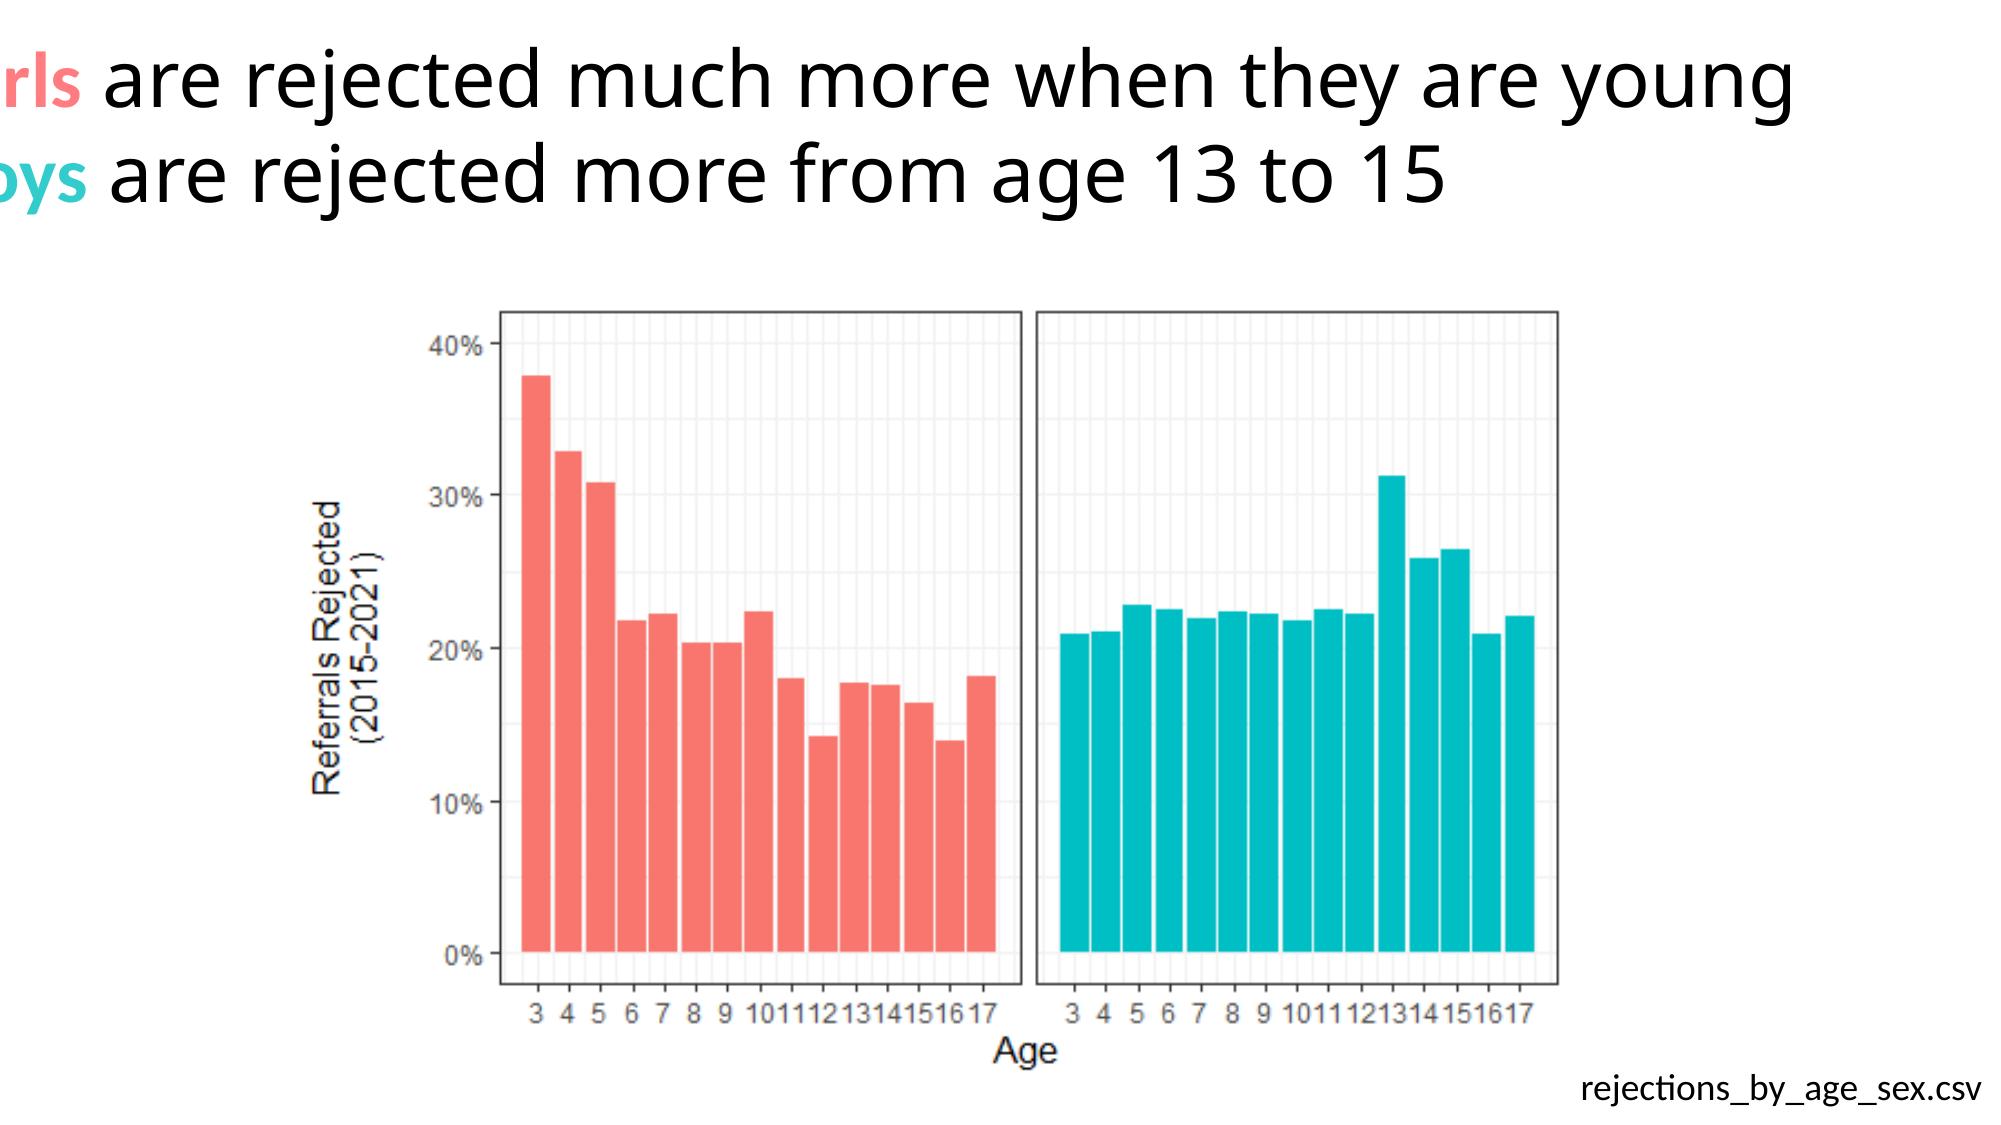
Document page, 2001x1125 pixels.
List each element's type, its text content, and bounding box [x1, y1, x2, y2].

text_box rejections_by_age_sex.csv [1565, 1055, 1998, 1116]
picture [293, 296, 1575, 1086]
text_box Girls are rejected much more when they are young Boys are rejected more from age 13 to 15 [0, 20, 1813, 226]
